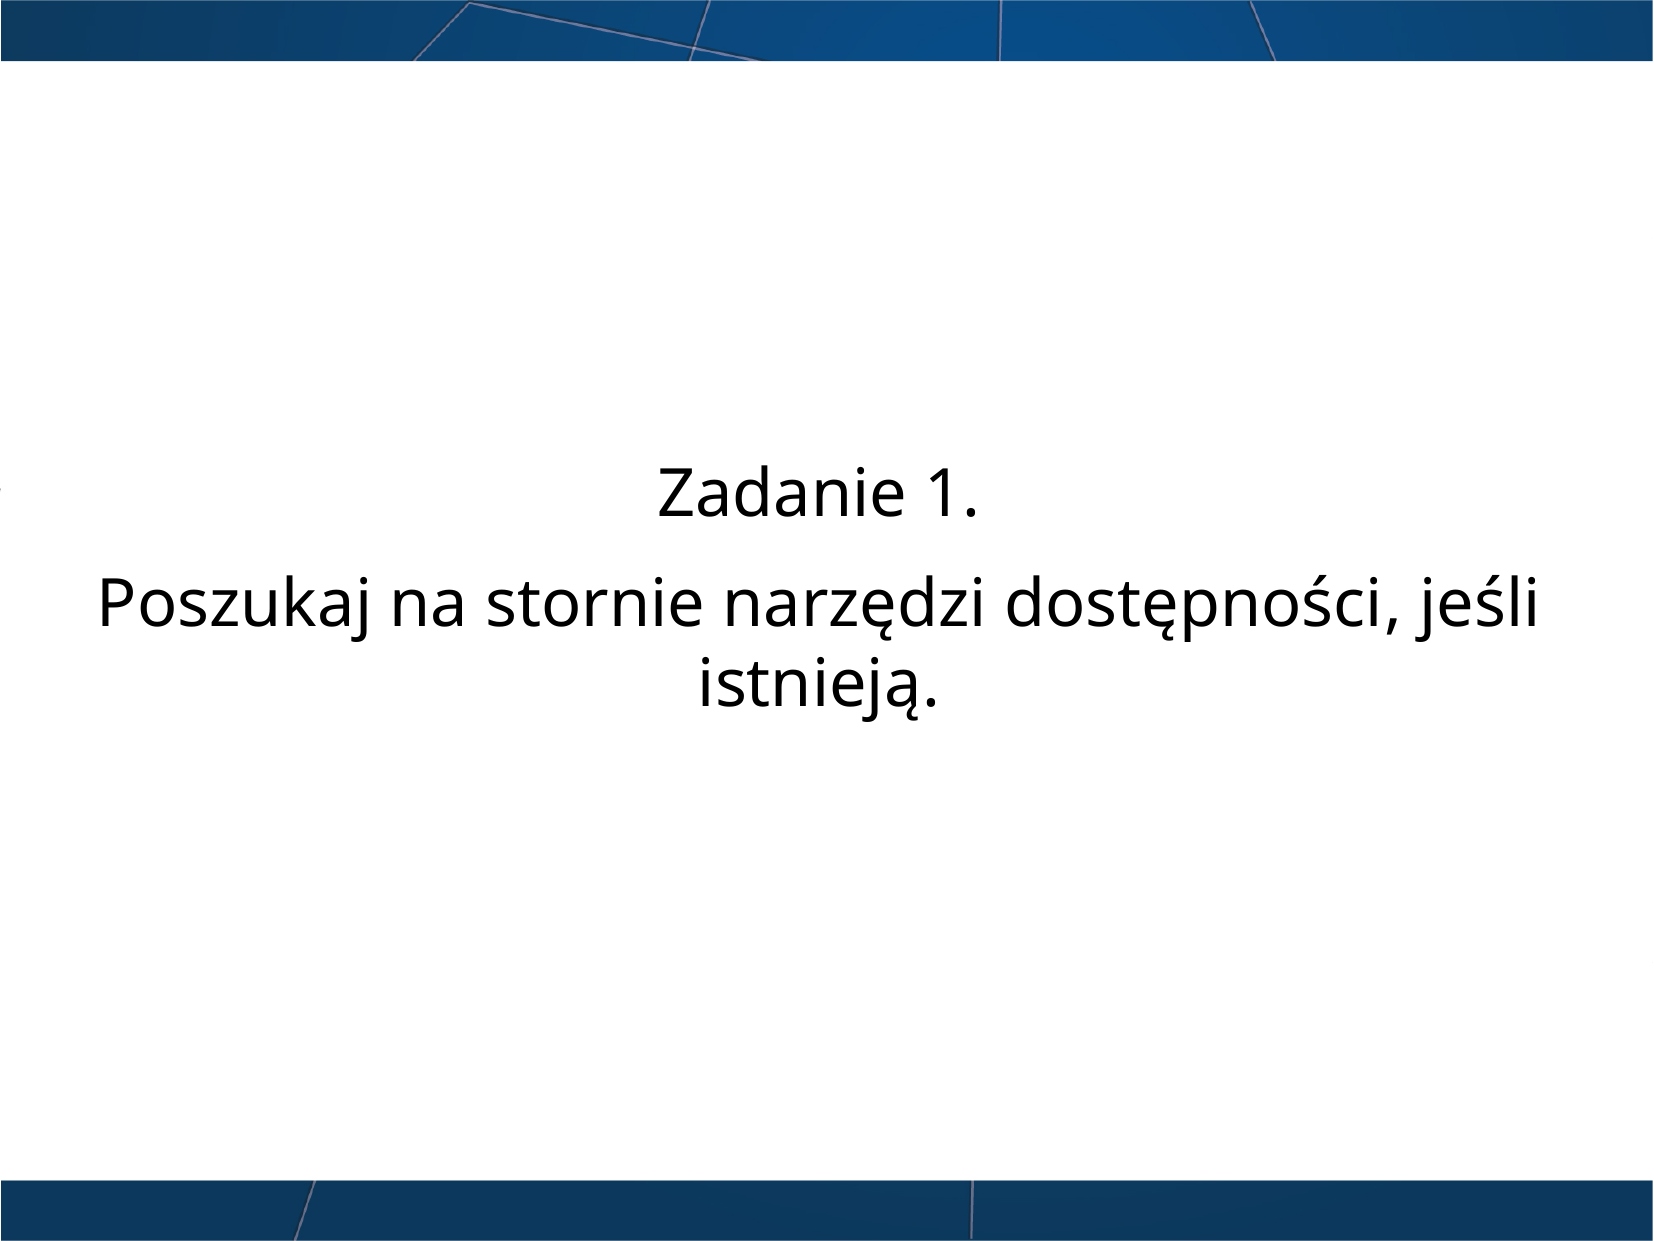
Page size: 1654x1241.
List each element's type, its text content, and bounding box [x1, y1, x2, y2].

subtitle Zadanie 1. Poszukaj na stornie narzędzi dostępności, jeśli istnieją. [75, 225, 1564, 945]
picture [0, 0, 1653, 1241]
